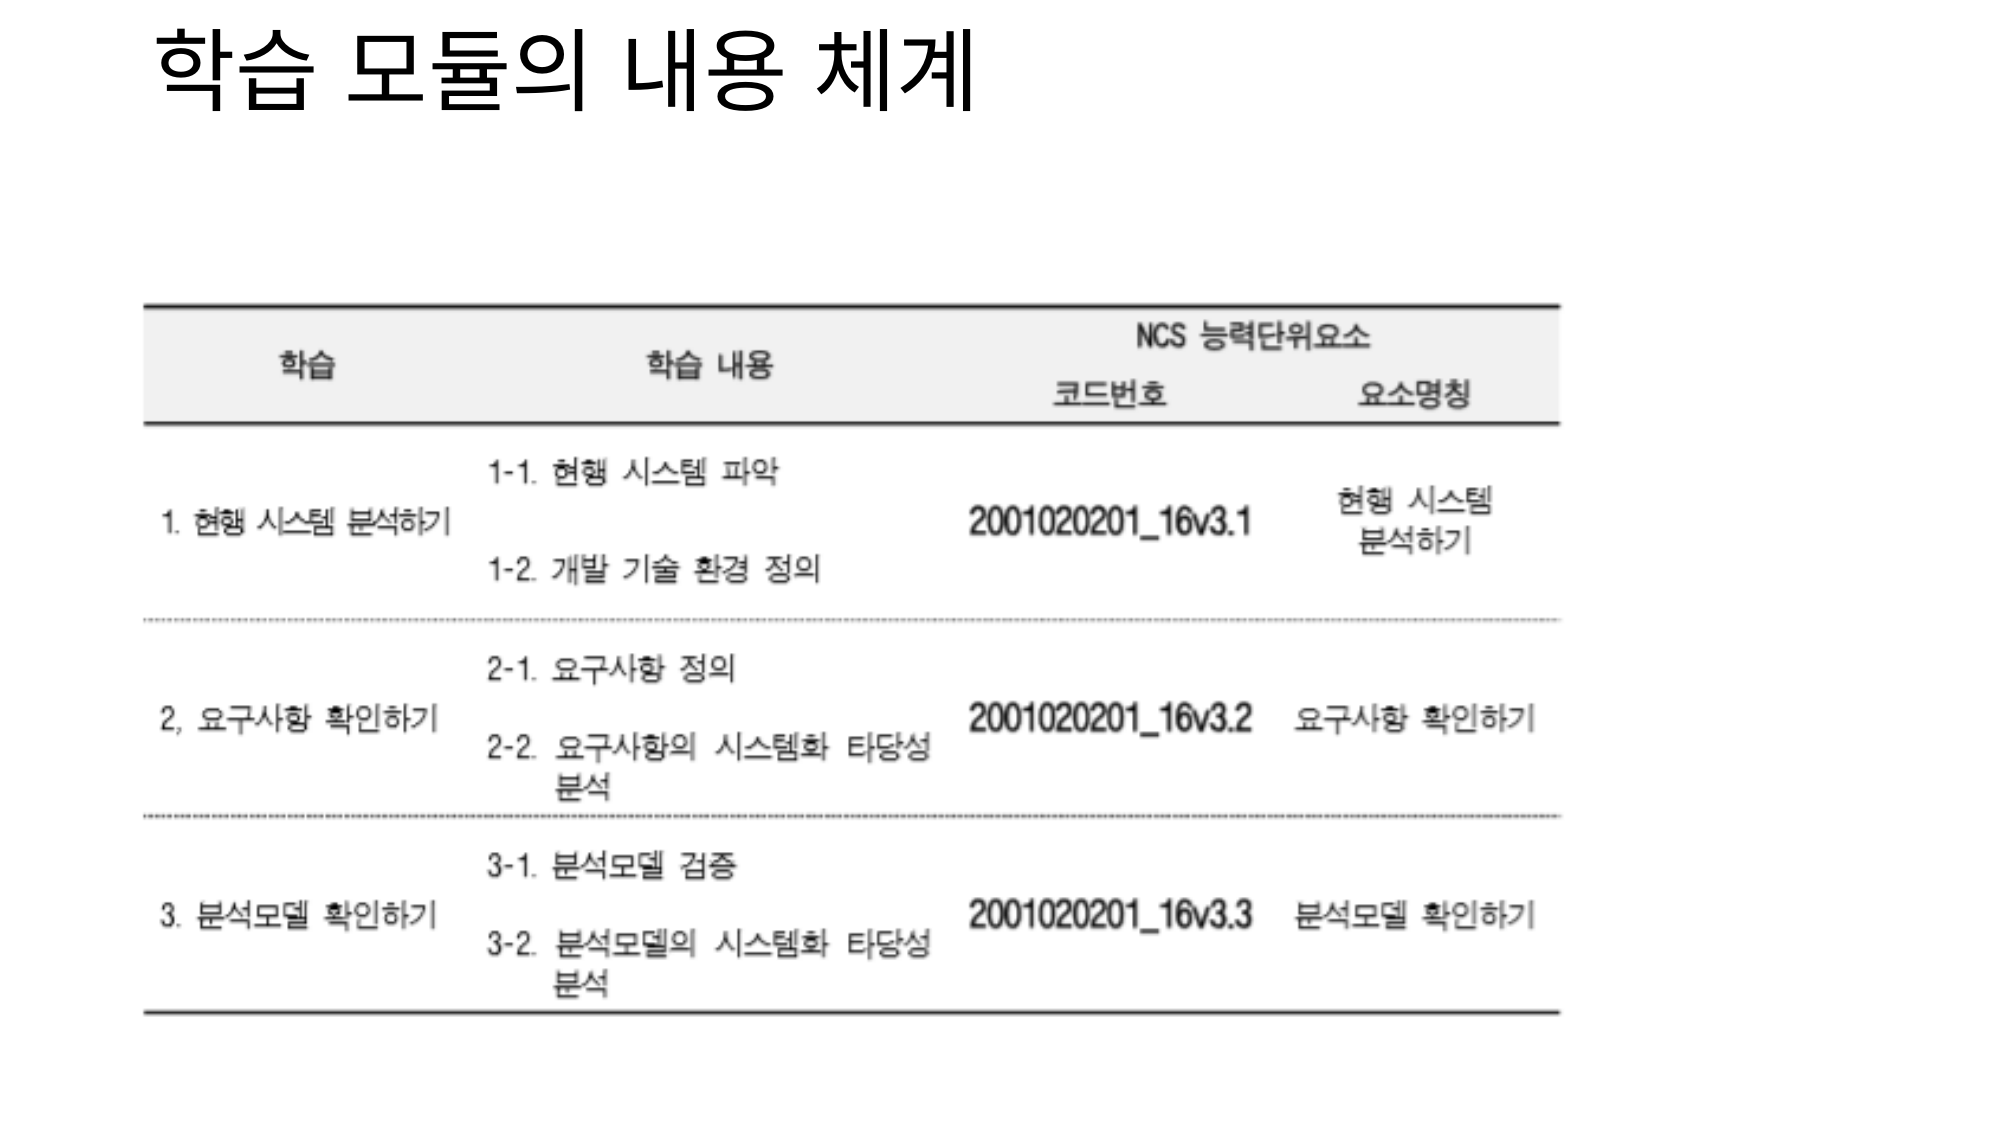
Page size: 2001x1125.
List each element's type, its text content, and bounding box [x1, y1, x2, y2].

picture [137, 299, 1583, 1024]
title 학습 모듈의 내용 체계 [137, 18, 1863, 132]
